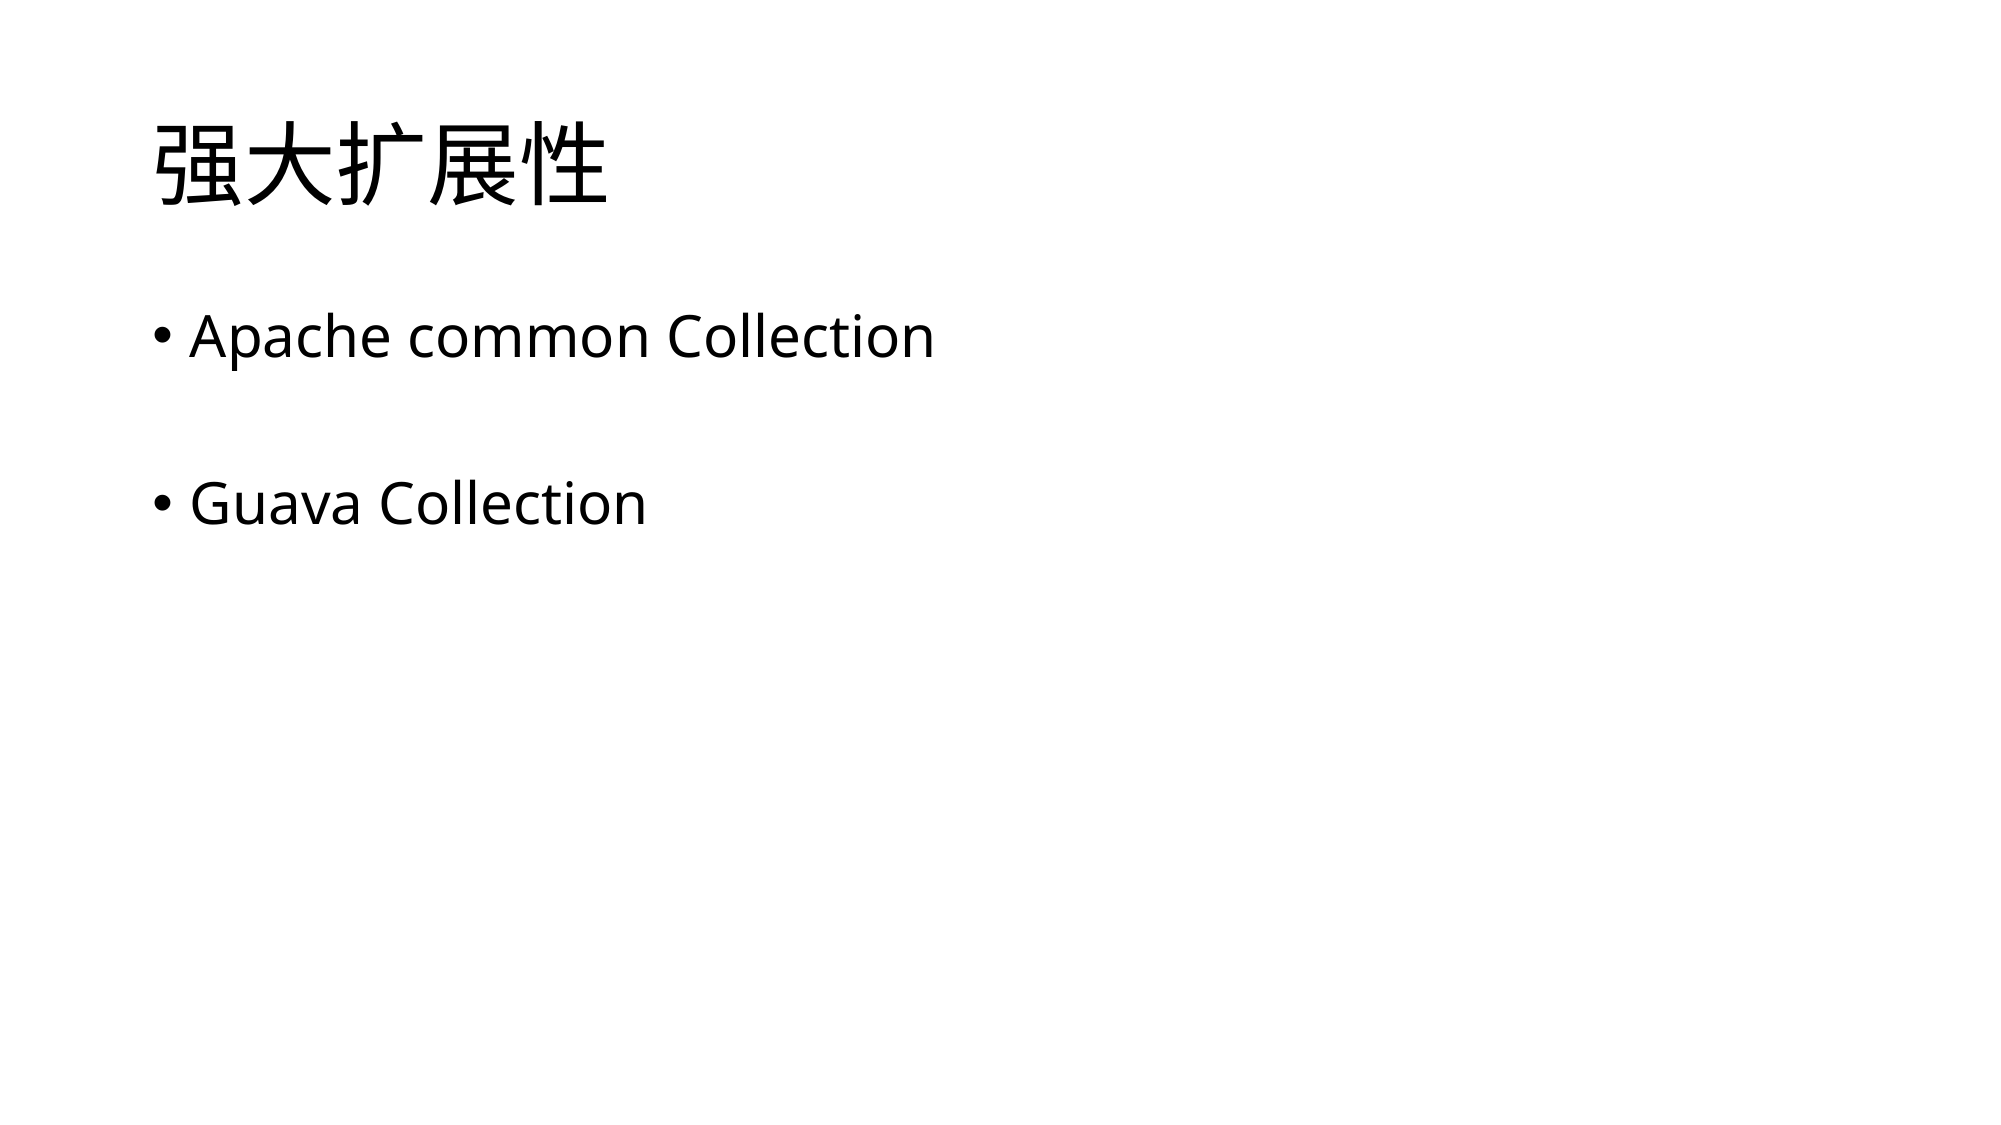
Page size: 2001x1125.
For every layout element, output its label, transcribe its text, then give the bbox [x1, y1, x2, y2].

title 强大扩展性 [137, 59, 1863, 278]
list Apache common Collection Guava Collection [137, 299, 1863, 1014]
